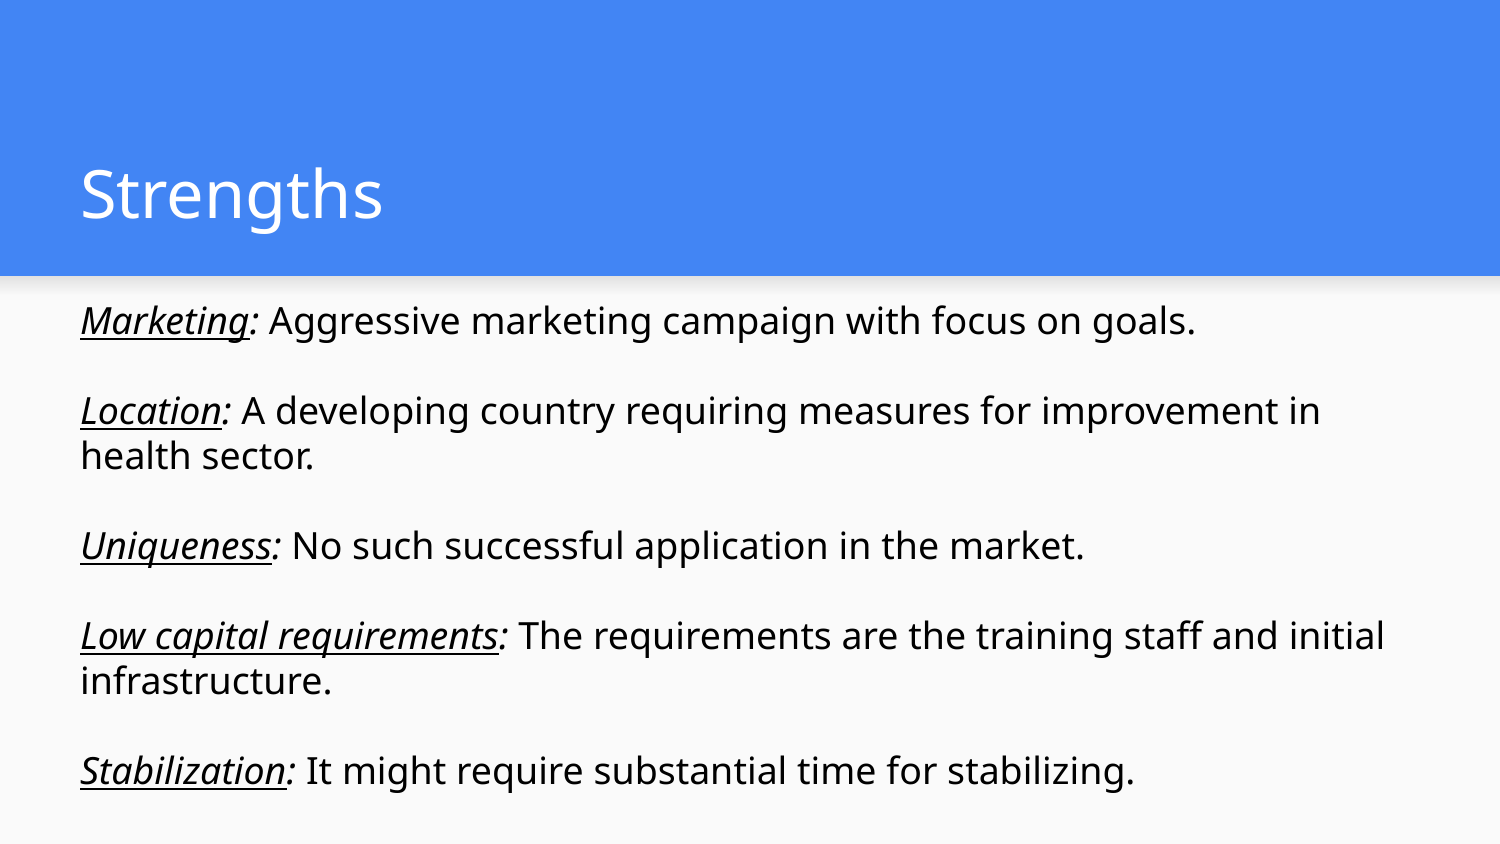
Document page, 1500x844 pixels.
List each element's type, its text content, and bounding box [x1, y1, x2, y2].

list Marketing: Aggressive marketing campaign with focus on goals. Location: A developing country requiring measures for improvement in health sector. Uniqueness: No such successful application in the market. Low capital requirements: The requirements are the training staff and initial infrastructure. Stabilization: It might require substantial time for stabilizing. [64, 247, 1427, 760]
title Strengths [64, 121, 1414, 247]
